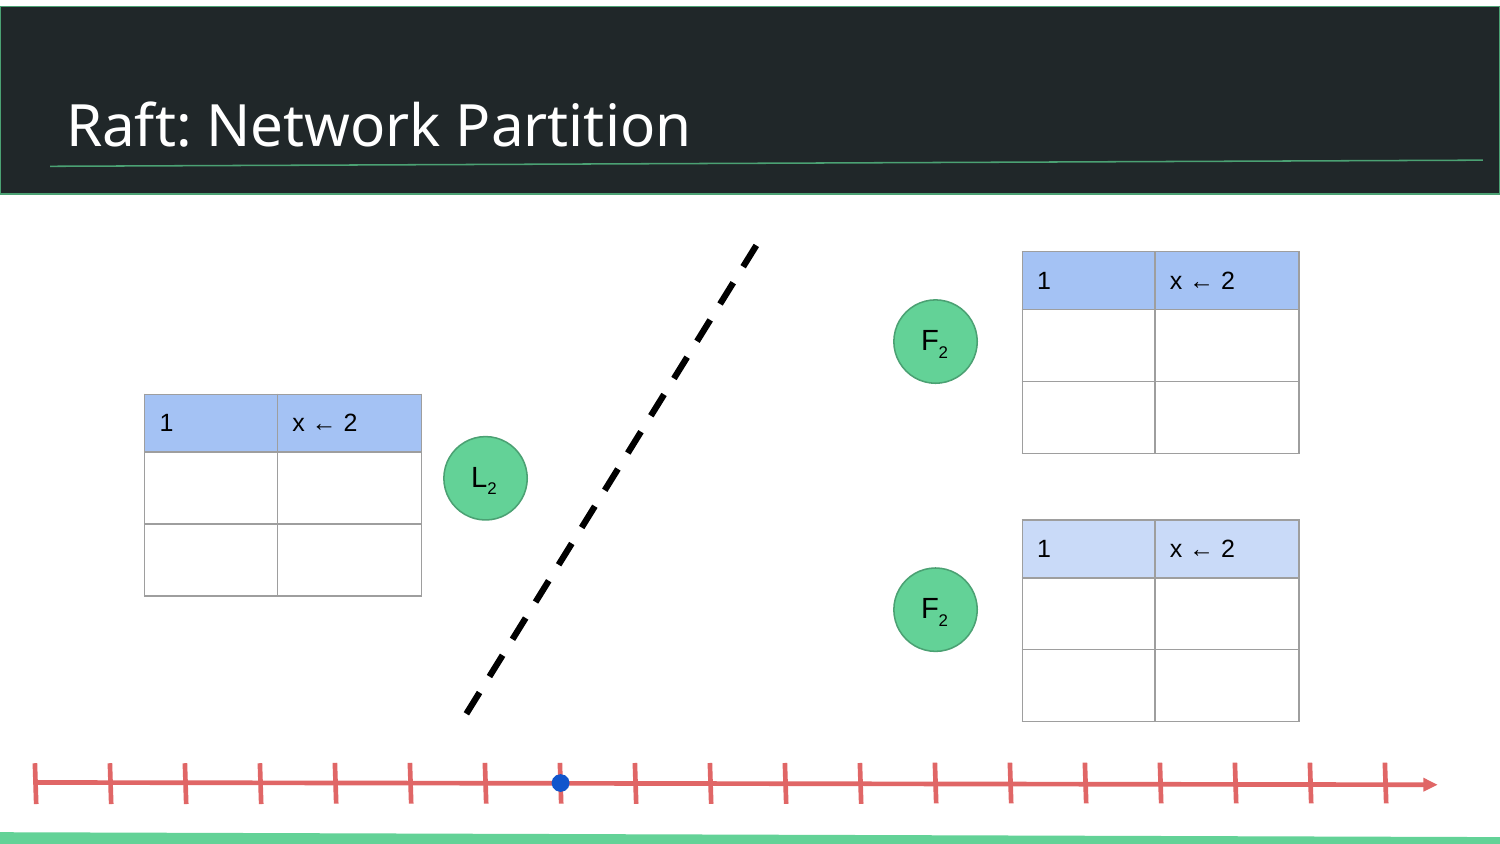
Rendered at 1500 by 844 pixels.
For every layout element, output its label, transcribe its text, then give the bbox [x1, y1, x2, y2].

table_header 1 [1023, 521, 1154, 577]
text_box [0, 838, 1500, 844]
table_cell [278, 453, 421, 523]
table_header x ← 2 [1156, 521, 1298, 577]
table_cell [1023, 650, 1154, 721]
table_cell [1156, 382, 1298, 453]
table_cell [145, 453, 277, 523]
table_header 1 [1023, 252, 1154, 309]
table_cell [1156, 650, 1298, 721]
text_box [0, 6, 1500, 194]
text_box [49, 159, 1484, 167]
table_cell [1023, 382, 1154, 453]
title Raft: Network Partition [51, 72, 1449, 158]
table_cell [1023, 579, 1154, 649]
table_cell [1156, 579, 1298, 649]
text_box L2 [443, 444, 461, 512]
table_cell [278, 525, 421, 595]
table_cell [1023, 310, 1154, 381]
table_header x ← 2 [278, 395, 421, 451]
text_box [466, 231, 766, 714]
table_cell [1156, 310, 1298, 381]
table_cell [145, 525, 277, 595]
table_header x ← 2 [1156, 252, 1298, 309]
table_header 1 [145, 395, 277, 451]
text_box F2 [893, 567, 978, 652]
text_box F2 [893, 299, 978, 384]
